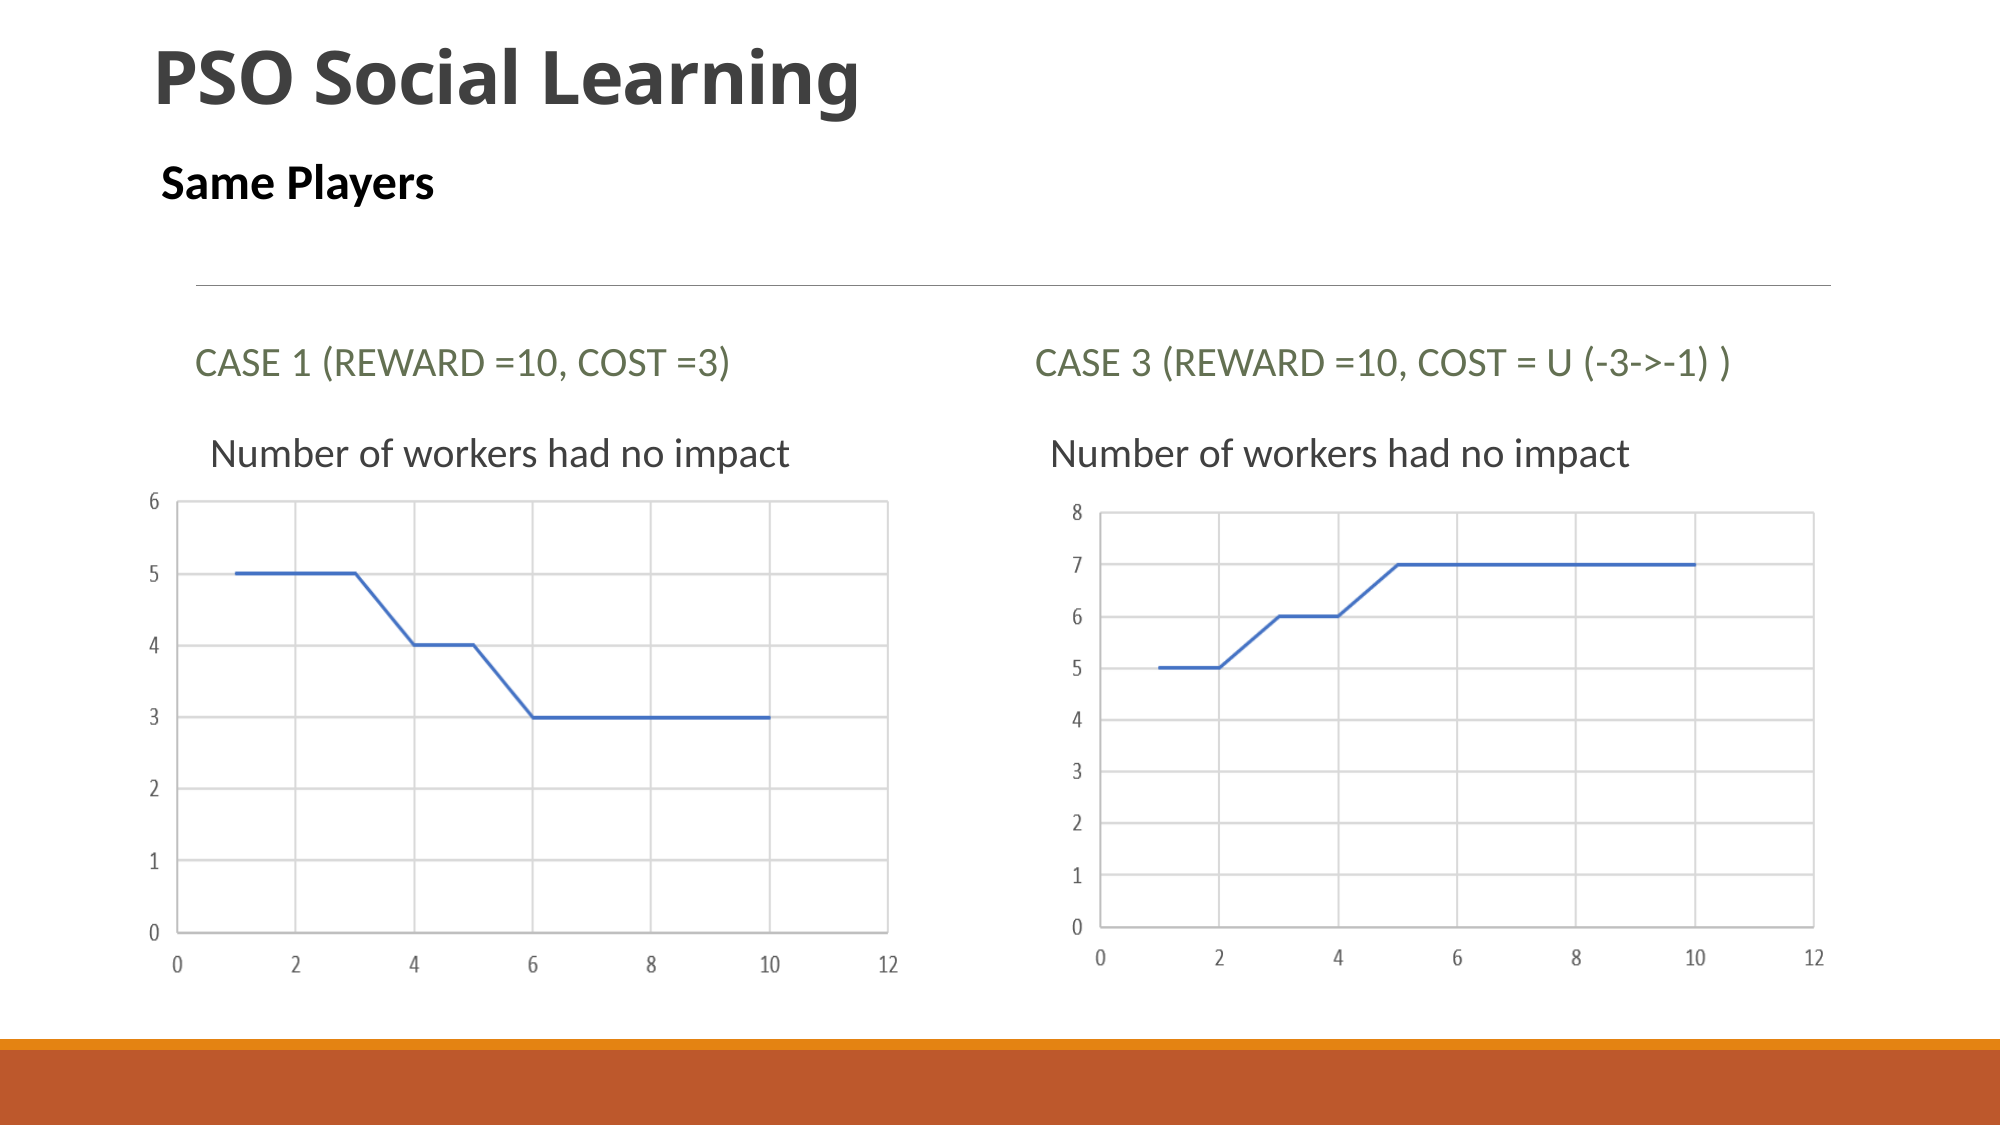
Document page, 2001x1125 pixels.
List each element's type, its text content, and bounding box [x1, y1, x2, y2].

list Number of workers had no impact [1020, 423, 1830, 978]
list Case 1 (Reward =10, Cost =3) [180, 302, 990, 424]
picture [145, 489, 905, 980]
text_box Same Players [146, 141, 881, 217]
list Number of workers had no impact [180, 423, 941, 978]
title PSO Social Learning [137, 25, 907, 128]
list Case 3 (Reward =10, Cost = U (-3->-1) ) [1020, 302, 1830, 423]
picture [1070, 498, 1829, 979]
